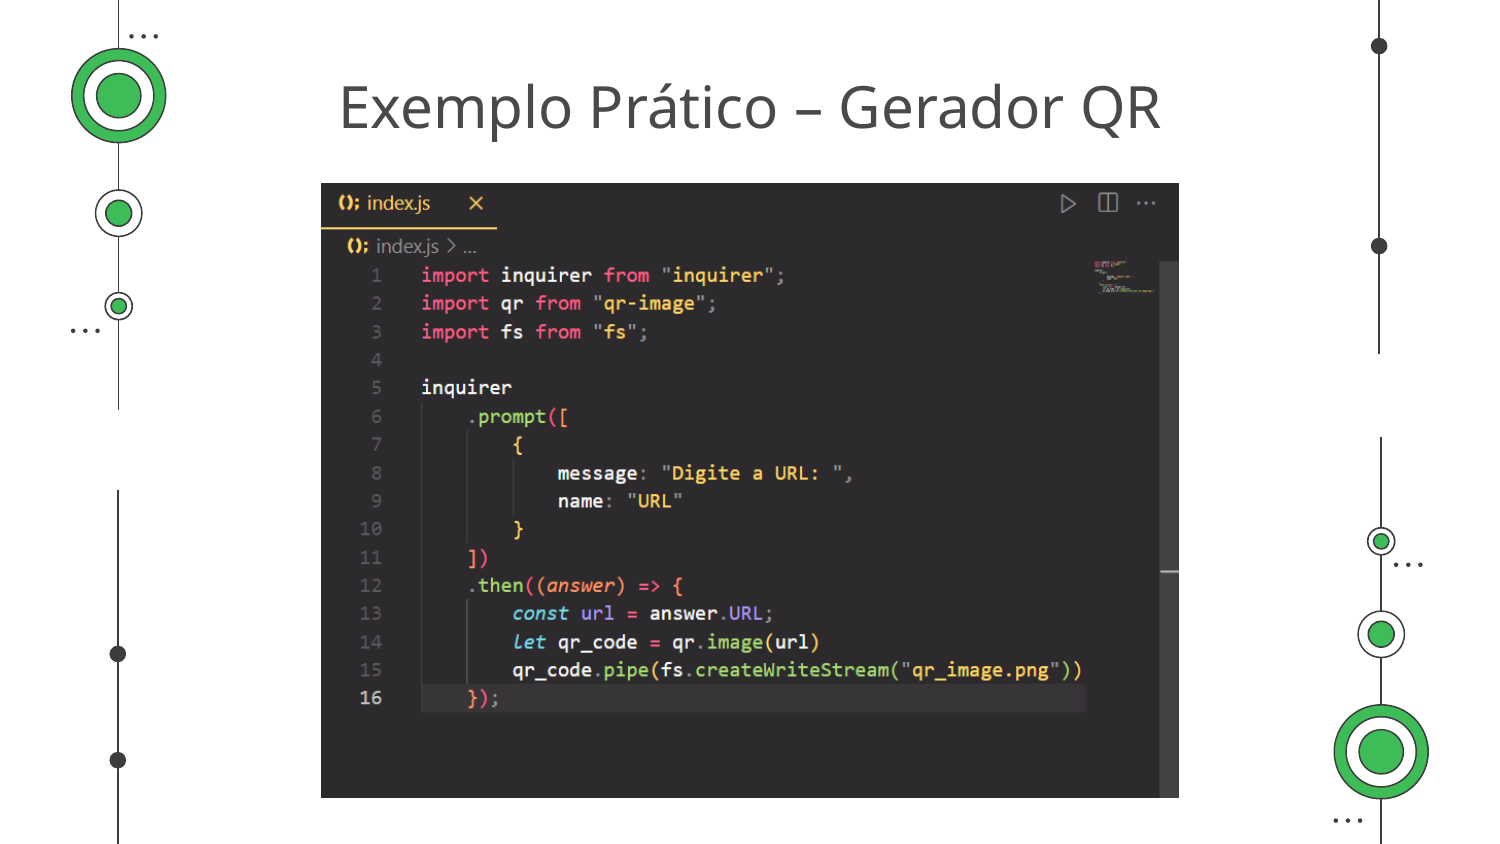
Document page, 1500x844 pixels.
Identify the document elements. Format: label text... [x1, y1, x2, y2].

title Exemplo Prático – Gerador QR [300, 55, 1200, 156]
picture [321, 183, 1179, 799]
